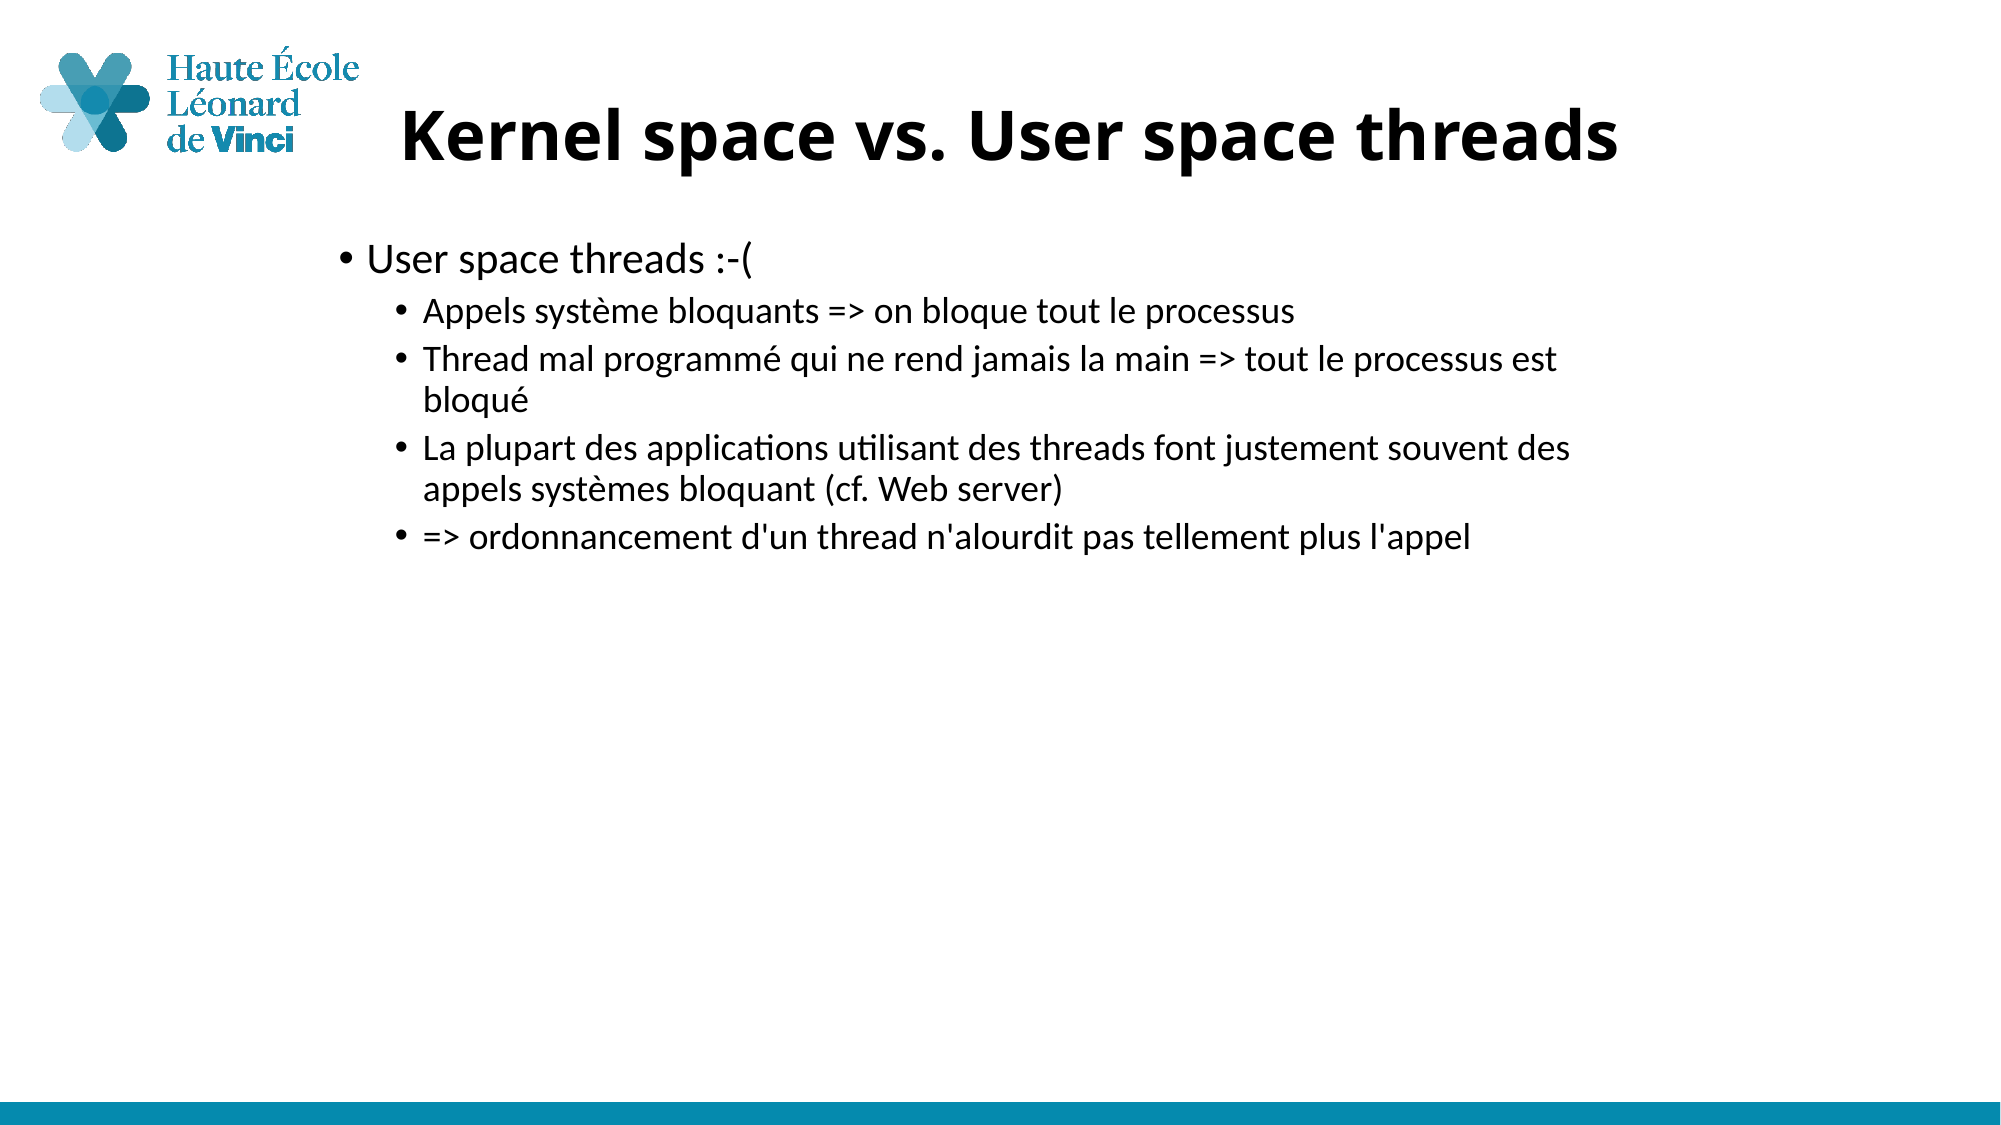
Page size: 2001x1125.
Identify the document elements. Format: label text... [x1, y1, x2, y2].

list User space threads :-( Appels système bloquants => on bloque tout le processus Thread mal programmé qui ne rend jamais la main => tout le processus est bloqué La plupart des applications utilisant des threads font justement souvent des appels systèmes bloquant (cf. Web server) => ordonnancement d'un thread n'alourdit pas tellement plus l'appel [338, 236, 1644, 1063]
title Kernel space vs. User space threads [399, 45, 1676, 234]
picture [15, 30, 383, 176]
